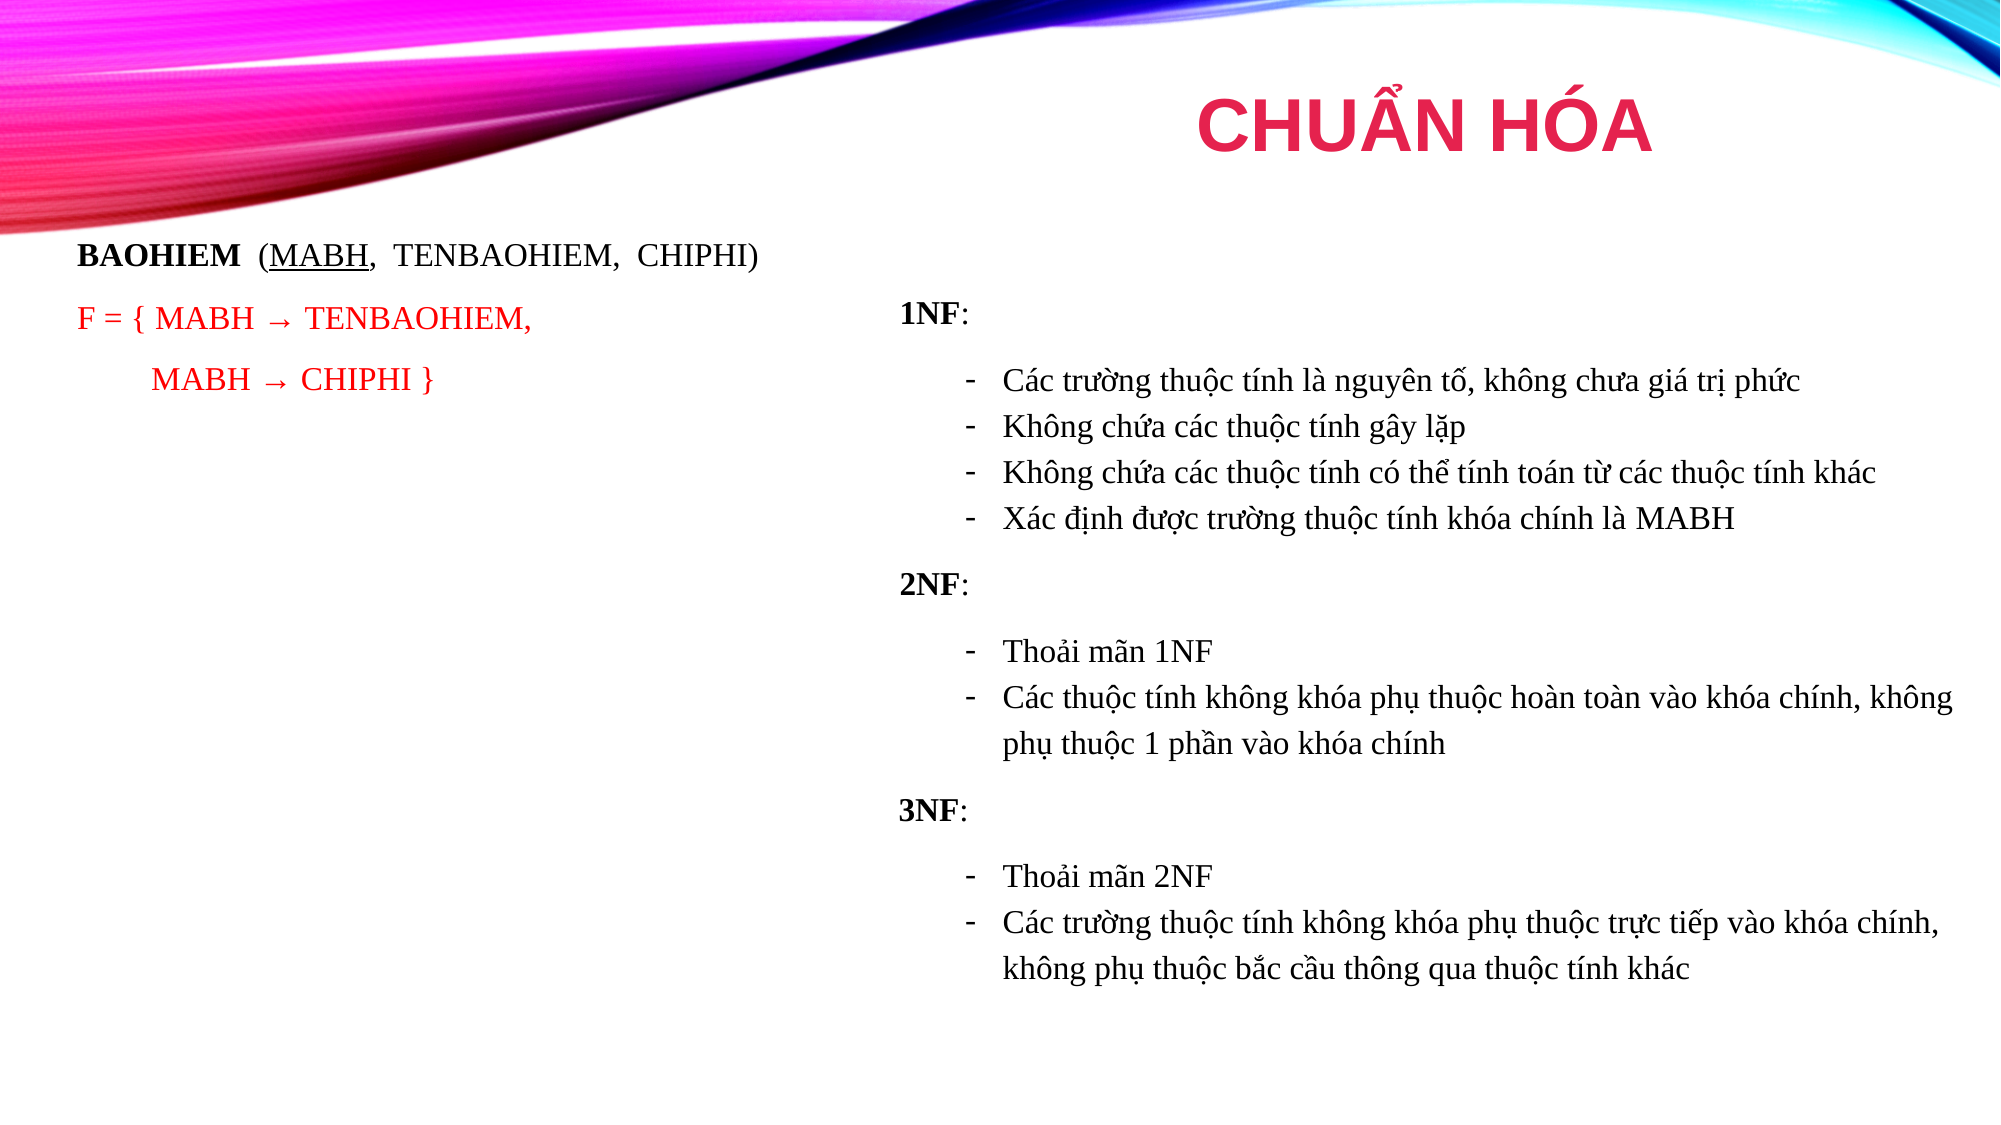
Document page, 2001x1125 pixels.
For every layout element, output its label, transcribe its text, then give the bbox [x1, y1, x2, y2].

picture [1910, 0, 2000, 45]
text_box 1NF: Các trường thuộc tính là nguyên tố, không chưa giá trị phức Không chứa các thuộc tính gây lặp Không chứa các thuộc tính có thể tính toán từ các thuộc tính khác Xác định được trường thuộc tính khóa chính là MABH 2NF: Thoải mãn 1NF Các thuộc tính không khóa phụ thuộc hoàn toàn vào khóa chính, không phụ thuộc 1 phần vào khóa chính 3NF: Thoải mãn 2NF Các trường thuộc tính không khóa phụ thuộc trực tiếp vào khóa chính, không phụ thuộc bắc cầu thông qua thuộc tính khác [800, 278, 2000, 994]
picture [1890, 0, 2000, 75]
text_box CHUẨN HÓA [868, 42, 1984, 213]
text_box F = { MABH → TENBAOHIEM, MABH → CHIPHI } [0, 289, 800, 472]
picture [0, 0, 2000, 237]
text_box BAOHIEM (MABH, TENBAOHIEM, CHIPHI) [0, 220, 1906, 281]
